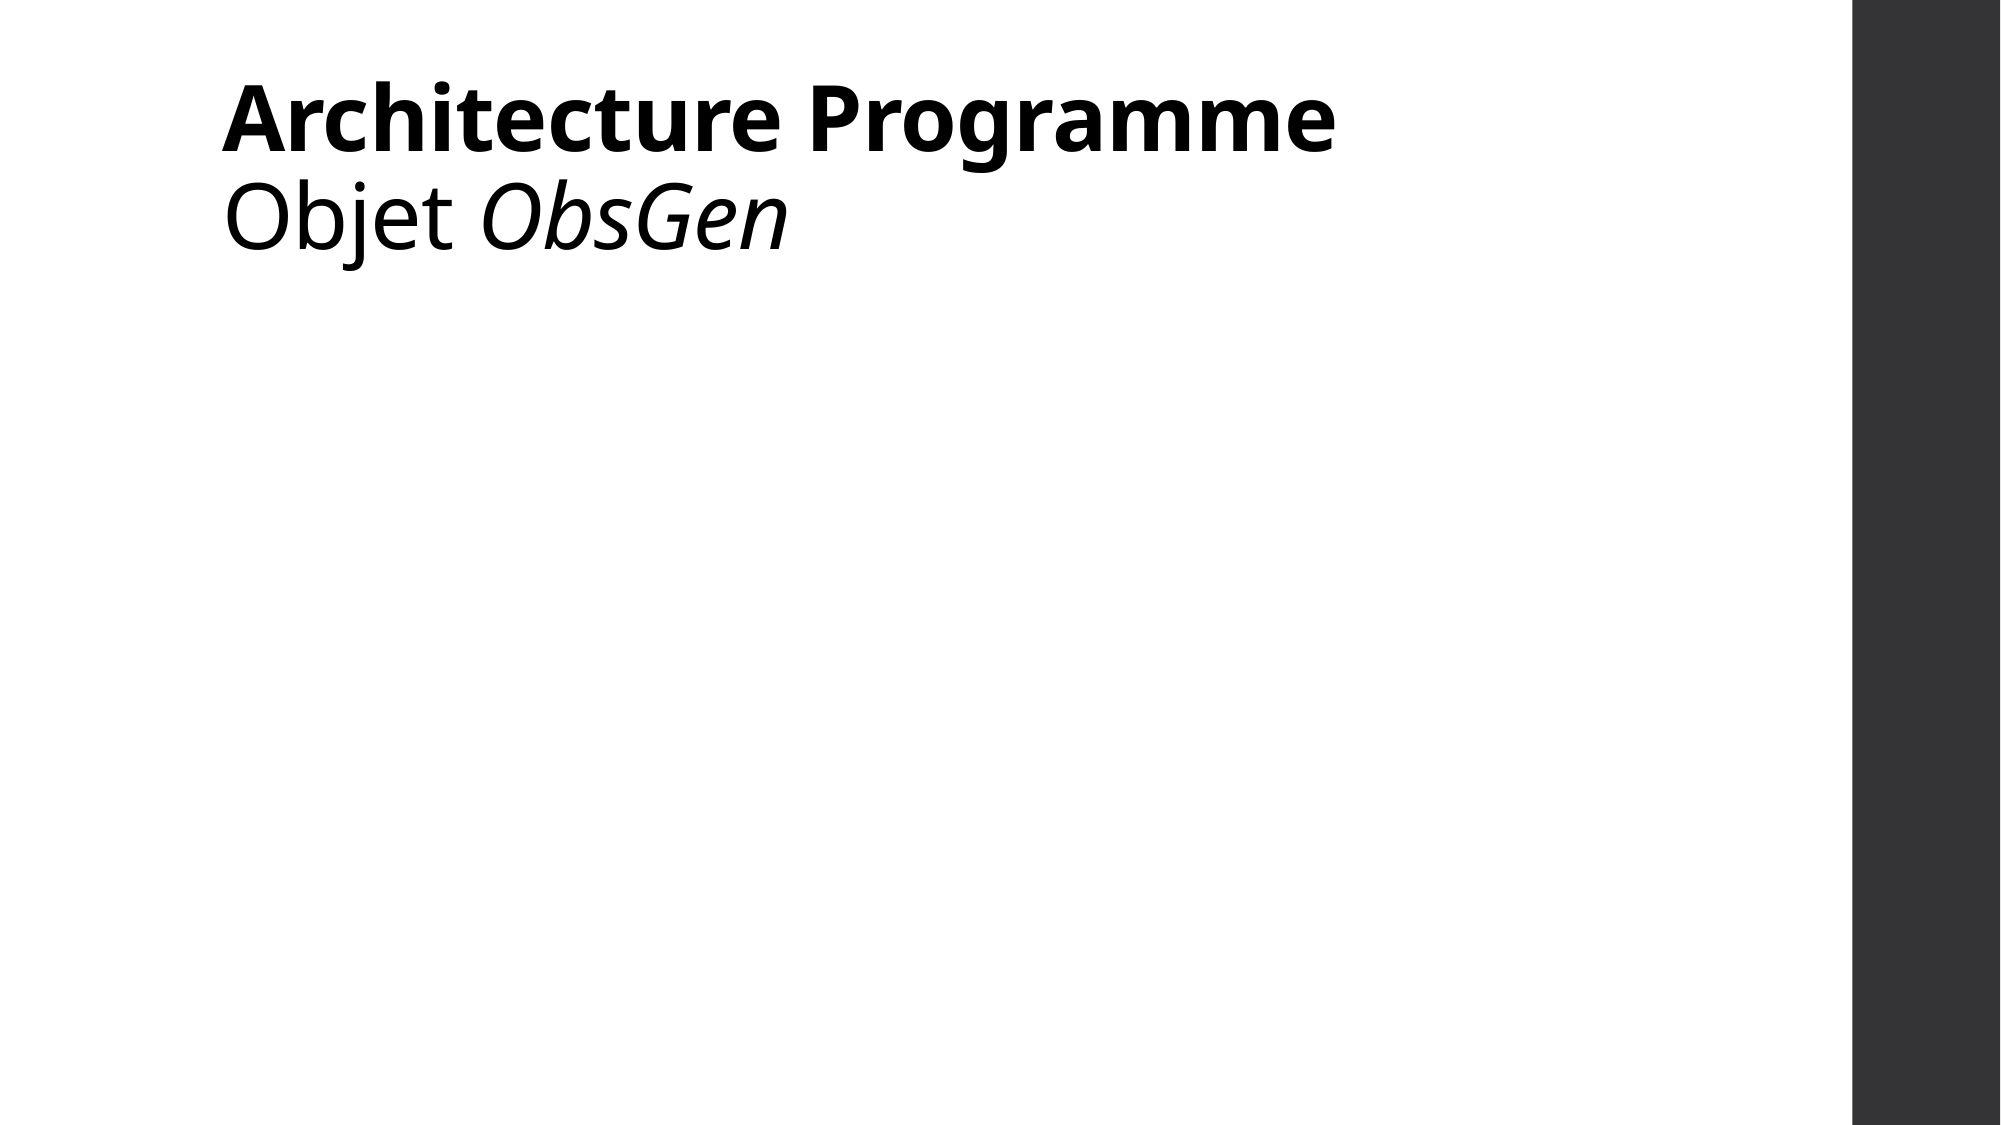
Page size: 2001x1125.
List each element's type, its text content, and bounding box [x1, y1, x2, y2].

title Architecture Programme Objet ObsGen [206, 60, 1797, 278]
